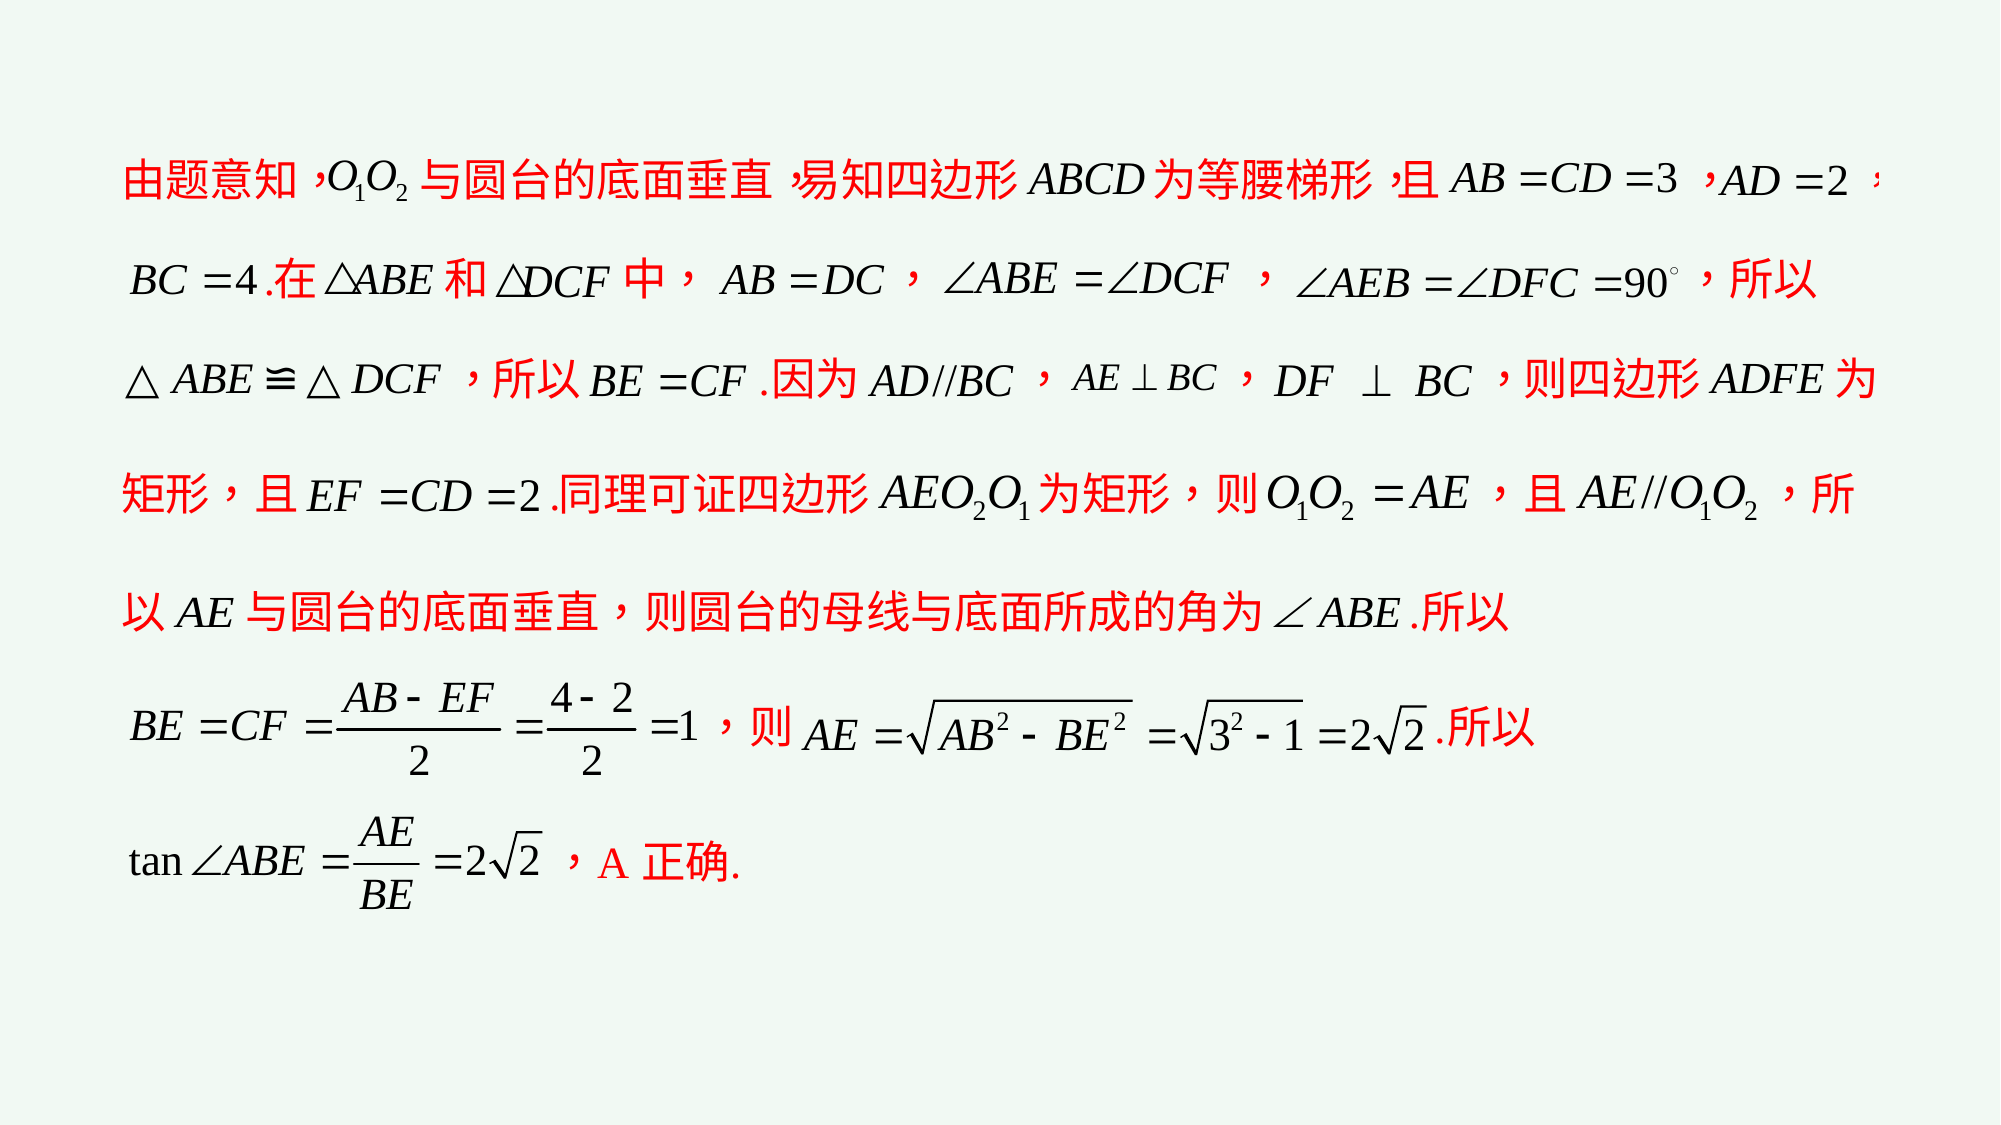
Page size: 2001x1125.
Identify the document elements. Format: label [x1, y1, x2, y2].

text_box [121, 129, 1879, 996]
